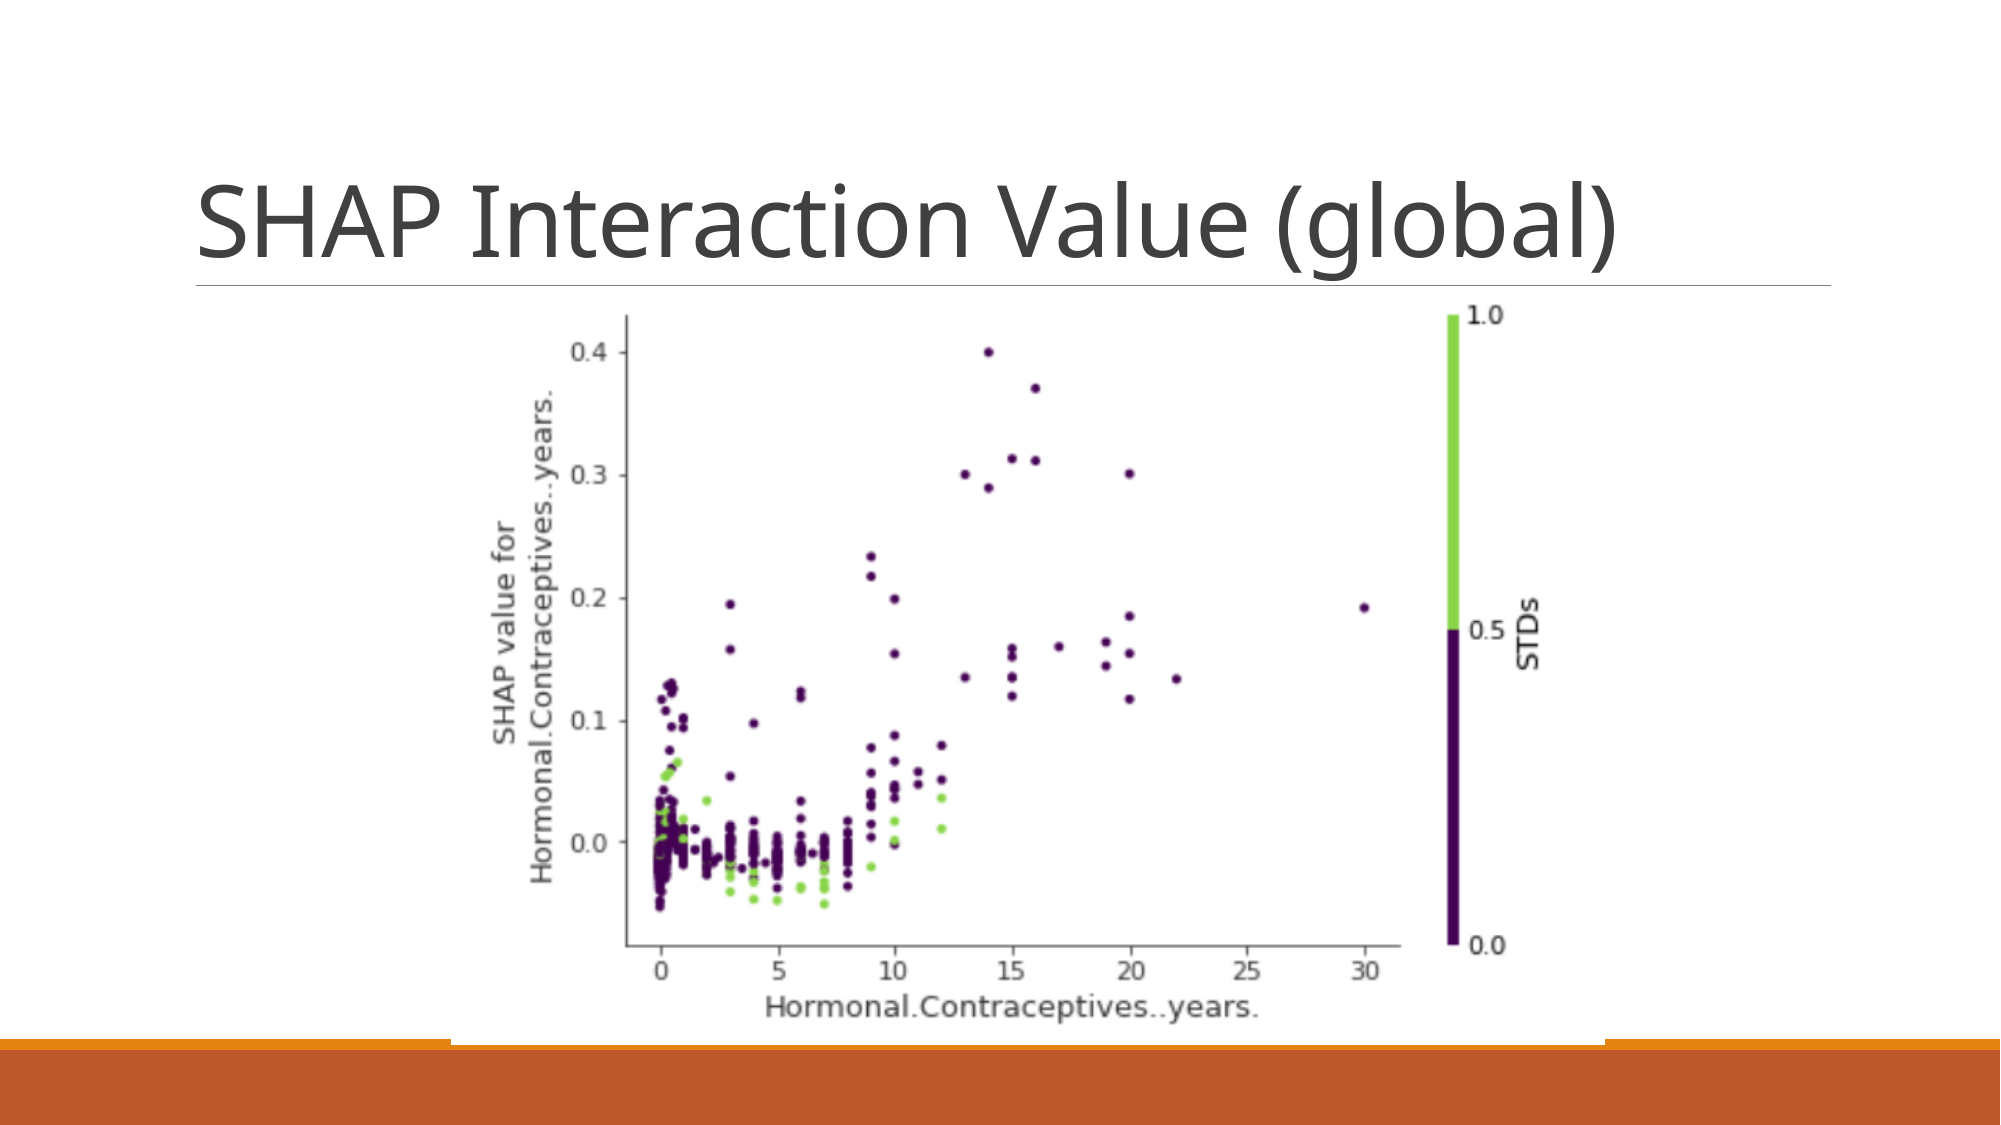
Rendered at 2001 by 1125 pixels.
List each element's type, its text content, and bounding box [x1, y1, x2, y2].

title SHAP Interaction Value (global) [180, 47, 1830, 285]
picture [451, 291, 1606, 1046]
